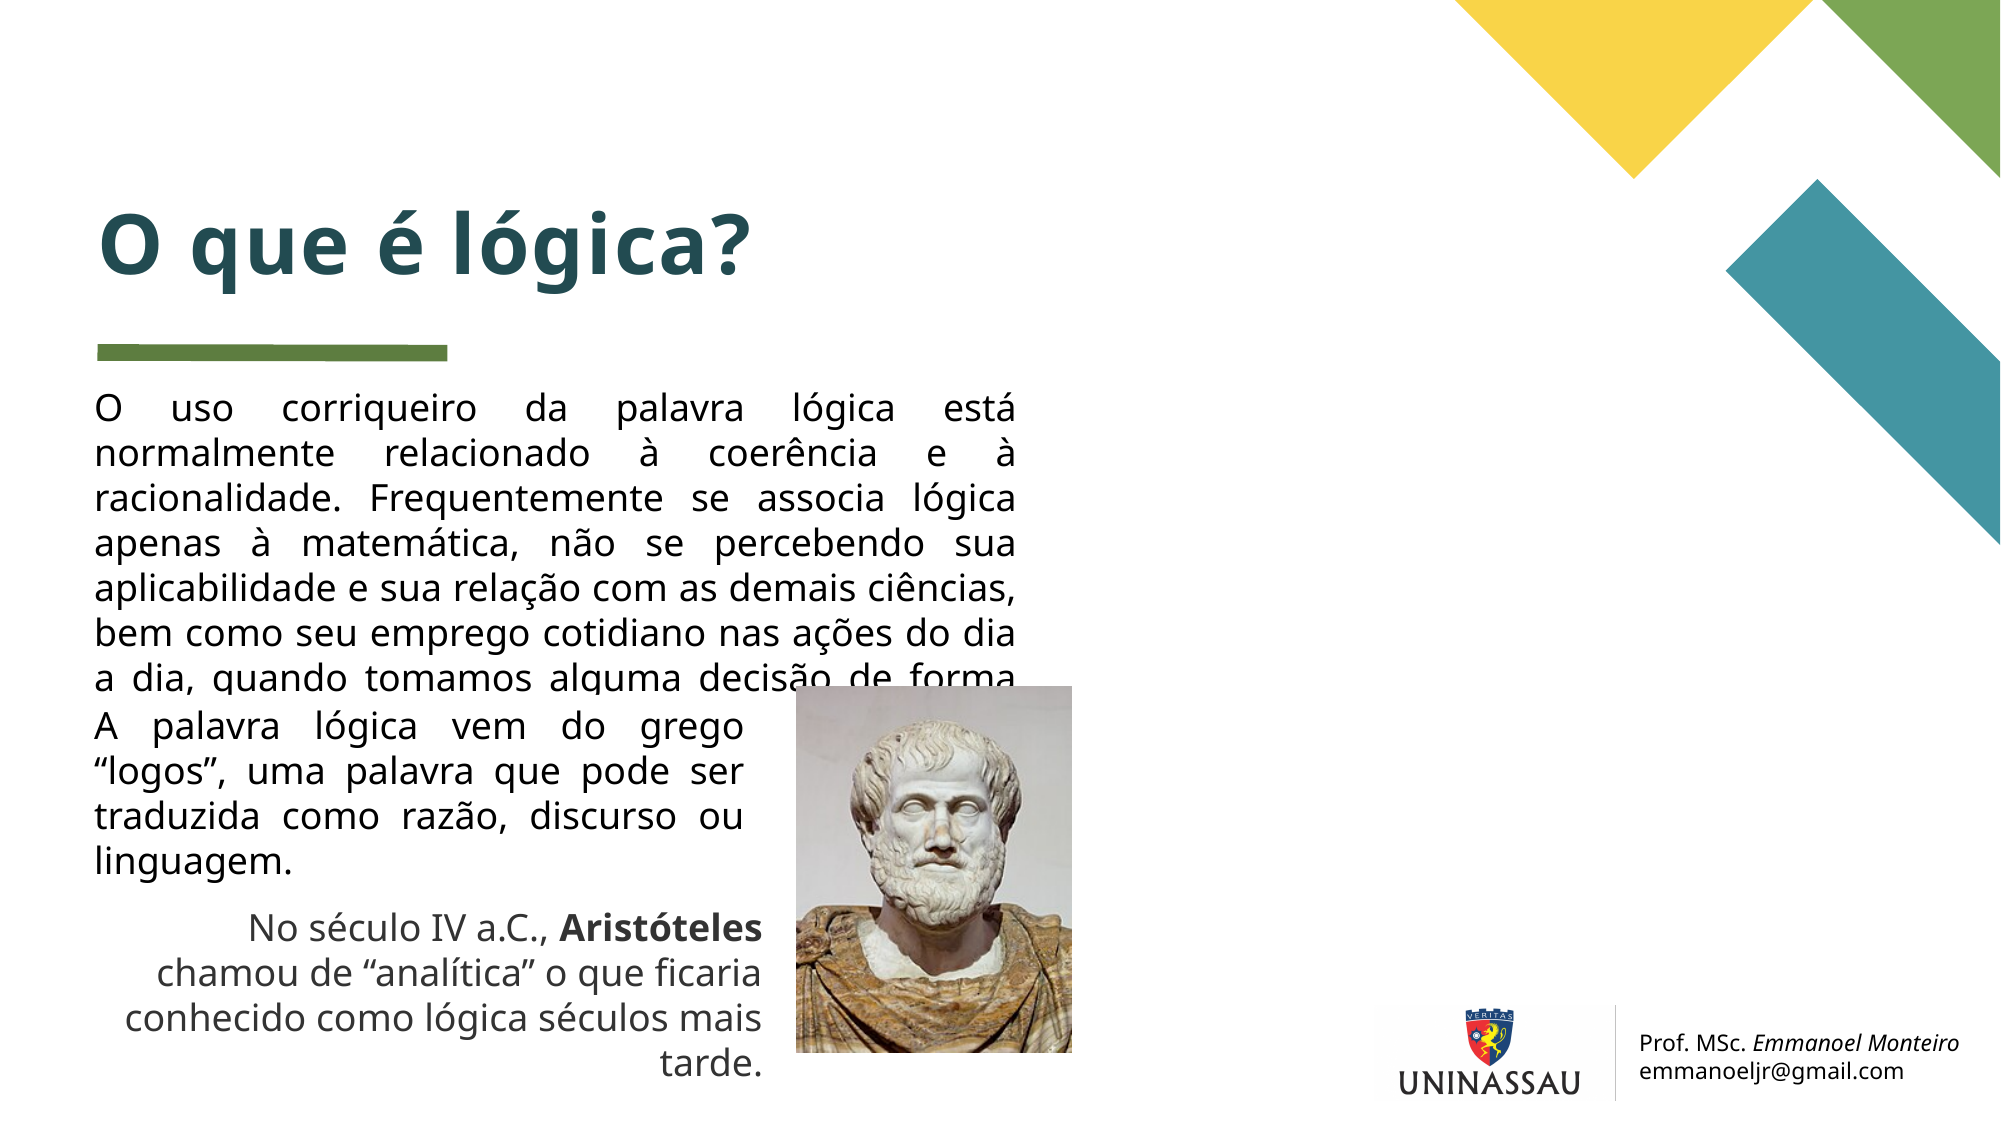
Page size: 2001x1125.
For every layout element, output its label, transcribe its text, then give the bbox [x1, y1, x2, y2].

text_box A palavra lógica vem do grego “logos”, uma palavra que pode ser traduzida como razão, discurso ou linguagem. [79, 694, 760, 890]
title O que é lógica? [97, 32, 1898, 291]
text_box O uso corriqueiro da palavra lógica está normalmente relacionado à coerência e à racionalidade. Frequentemente se associa lógica apenas à matemática, não se percebendo sua aplicabilidade e sua relação com as demais ciências, bem como seu emprego cotidiano nas ações do dia a dia, quando tomamos alguma decisão de forma racional. [79, 376, 1032, 752]
text_box Prof. MSc. Emmanoel Monteiro emmanoeljr@gmail.com [1624, 1021, 1975, 1092]
picture [1374, 1005, 1616, 1101]
text_box No século IV a.C., Aristóteles chamou de “analítica” o que ficaria conhecido como lógica séculos mais tarde. [97, 896, 778, 1091]
picture [796, 686, 1072, 1054]
